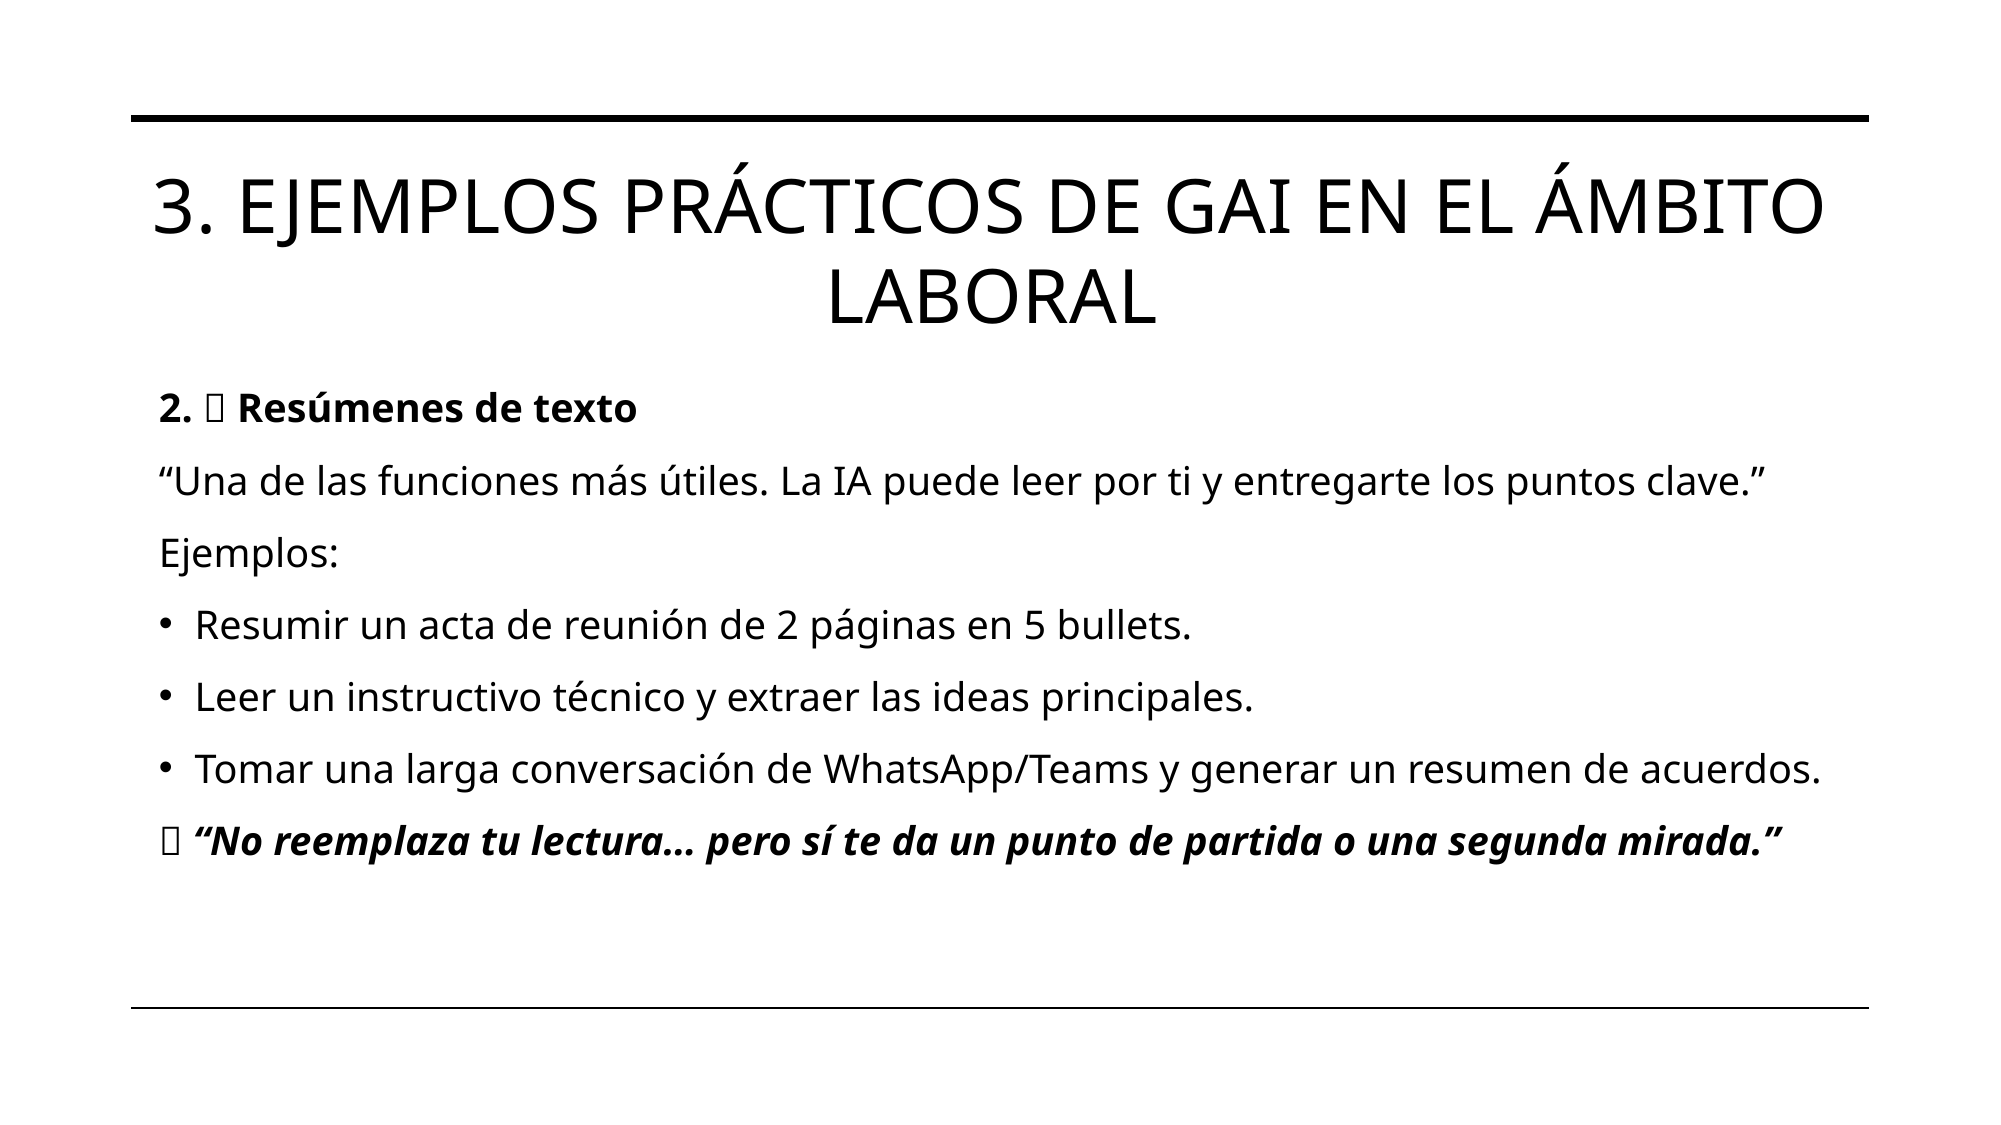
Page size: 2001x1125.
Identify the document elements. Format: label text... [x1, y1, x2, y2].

list 2. 📄 Resúmenes de texto “Una de las funciones más útiles. La IA puede leer por ti y entregarte los puntos clave.” Ejemplos: Resumir un acta de reunión de 2 páginas en 5 bullets. Leer un instructivo técnico y extraer las ideas principales. Tomar una larga conversación de WhatsApp/Teams y generar un resumen de acuerdos. 📌 “No reemplaza tu lectura… pero sí te da un punto de partida o una segunda mirada.” [143, 371, 1869, 954]
title 3. Ejemplos prácticos de GAI en el ámbito laboral [114, 151, 1869, 377]
